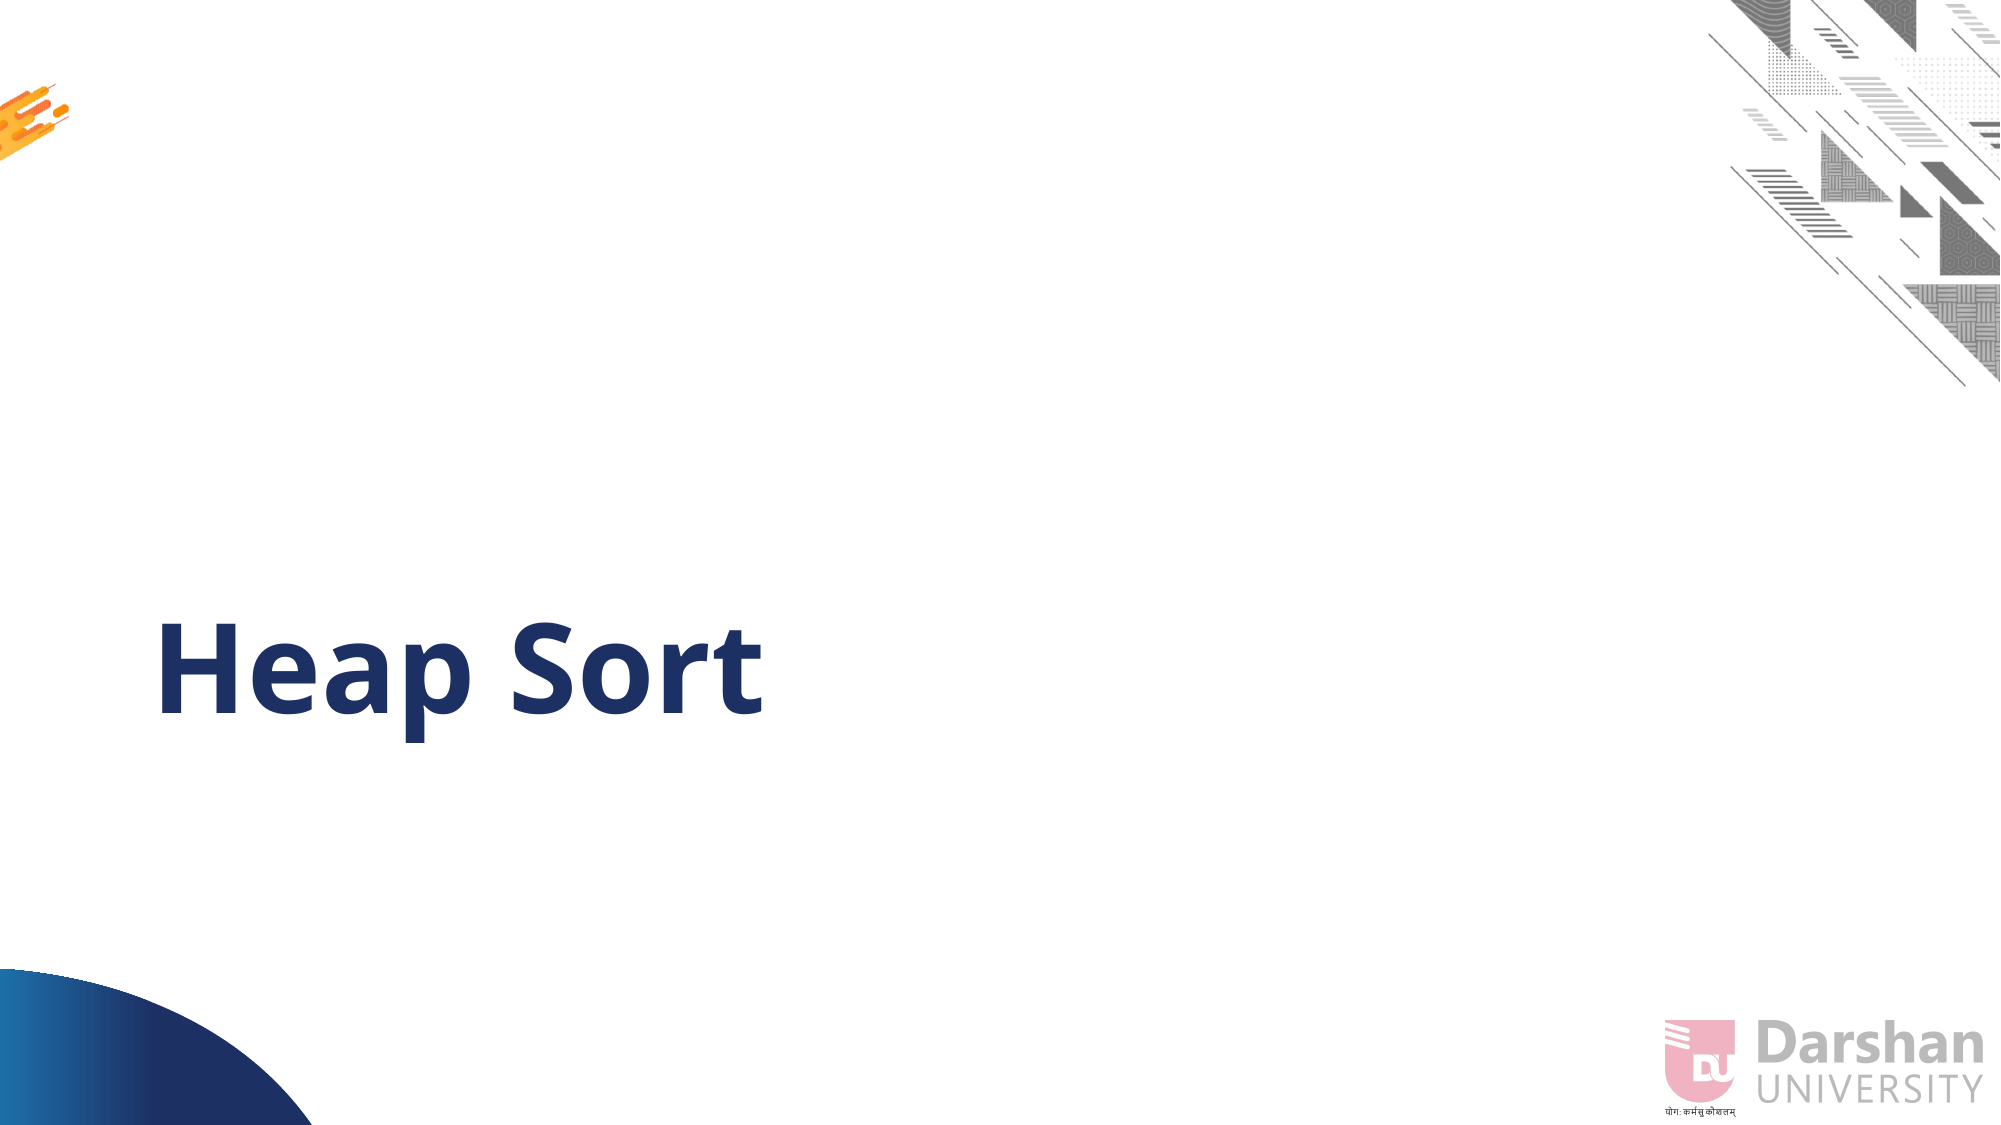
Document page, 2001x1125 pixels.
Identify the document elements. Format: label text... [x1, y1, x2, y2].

picture [0, 65, 90, 193]
picture [1665, 1107, 1983, 1117]
table_header 13 [1665, 1020, 1983, 1107]
title Heap Sort [136, 280, 1862, 749]
